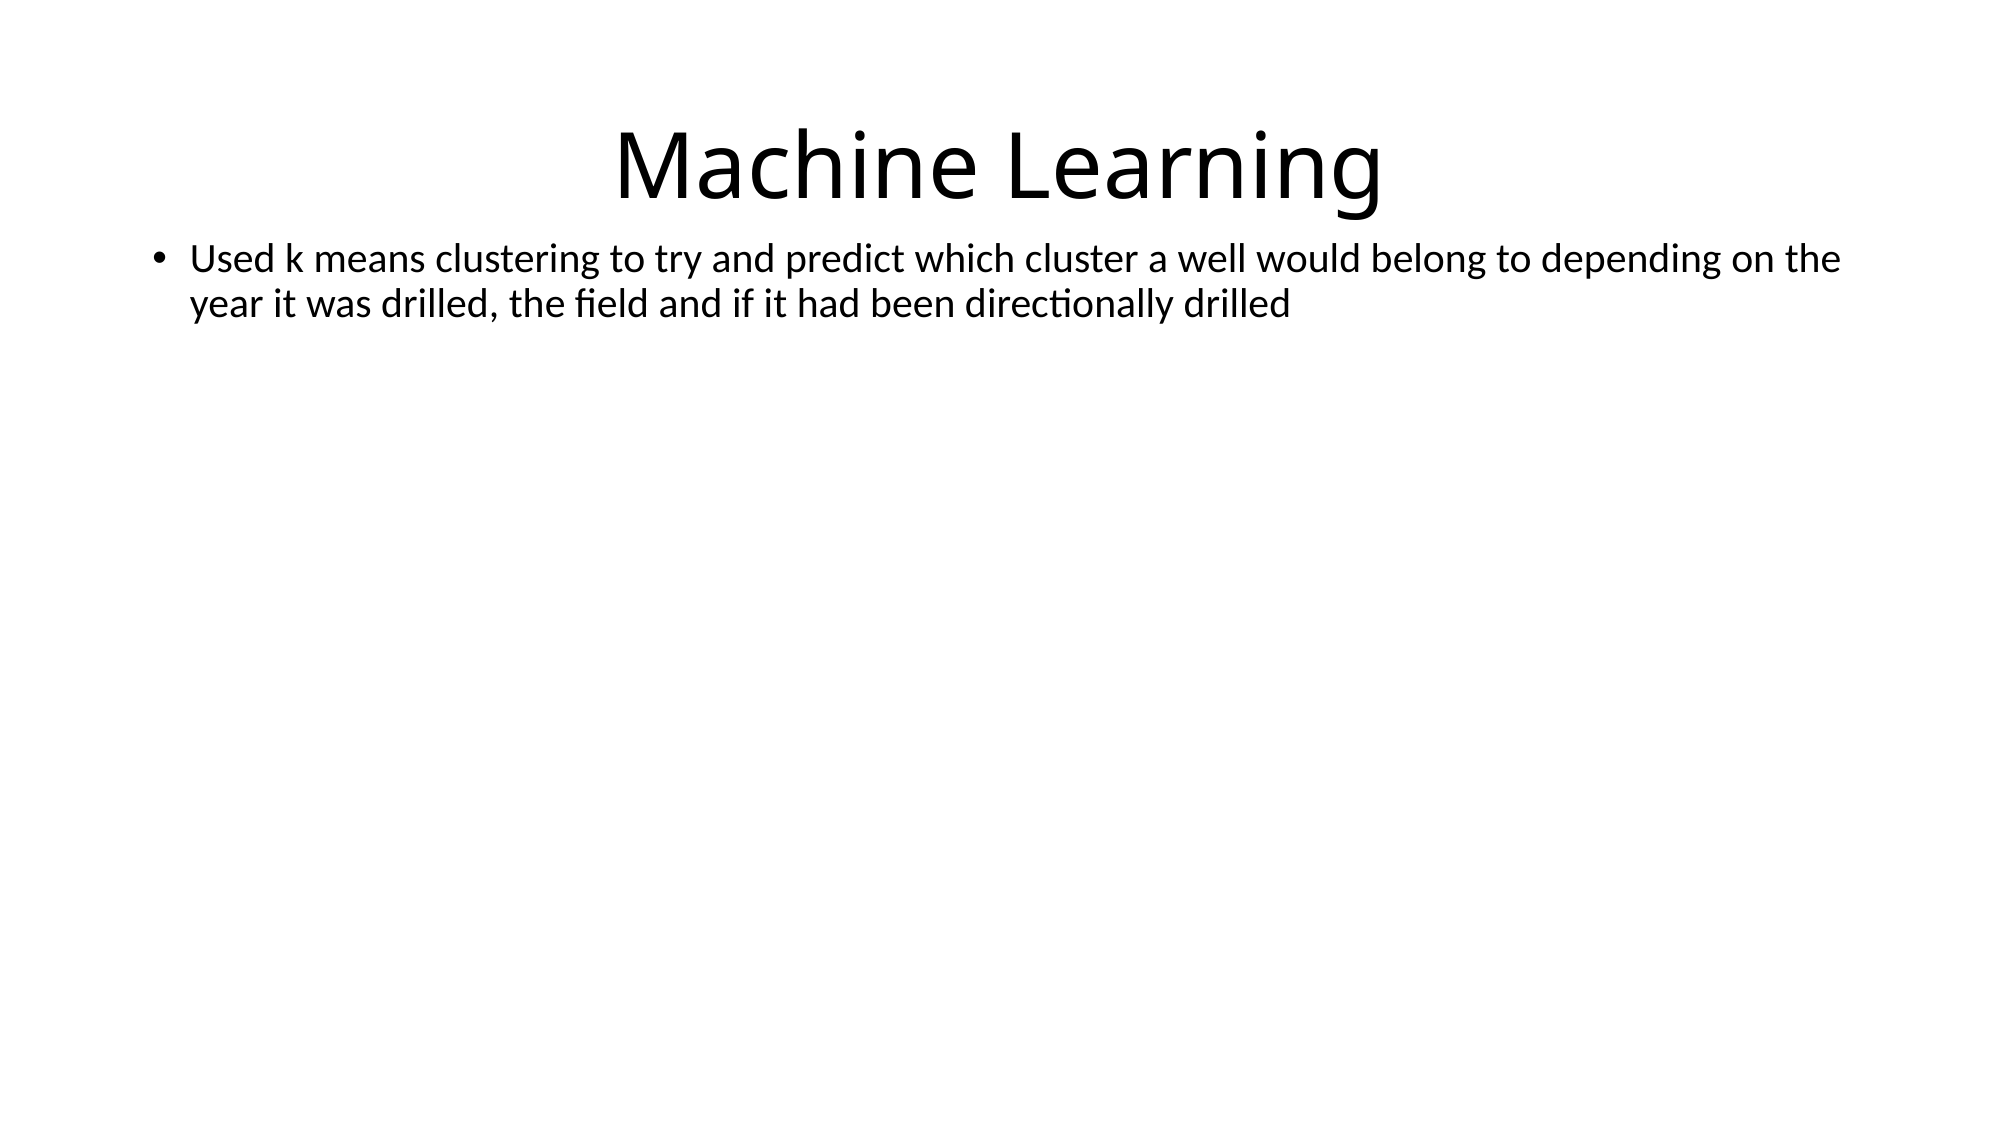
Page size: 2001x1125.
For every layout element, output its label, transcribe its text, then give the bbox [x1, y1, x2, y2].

list Used k means clustering to try and predict which cluster a well would belong to depending on the year it was drilled, the field and if it had been directionally drilled [137, 229, 1863, 1039]
title Machine Learning [137, 59, 1863, 229]
